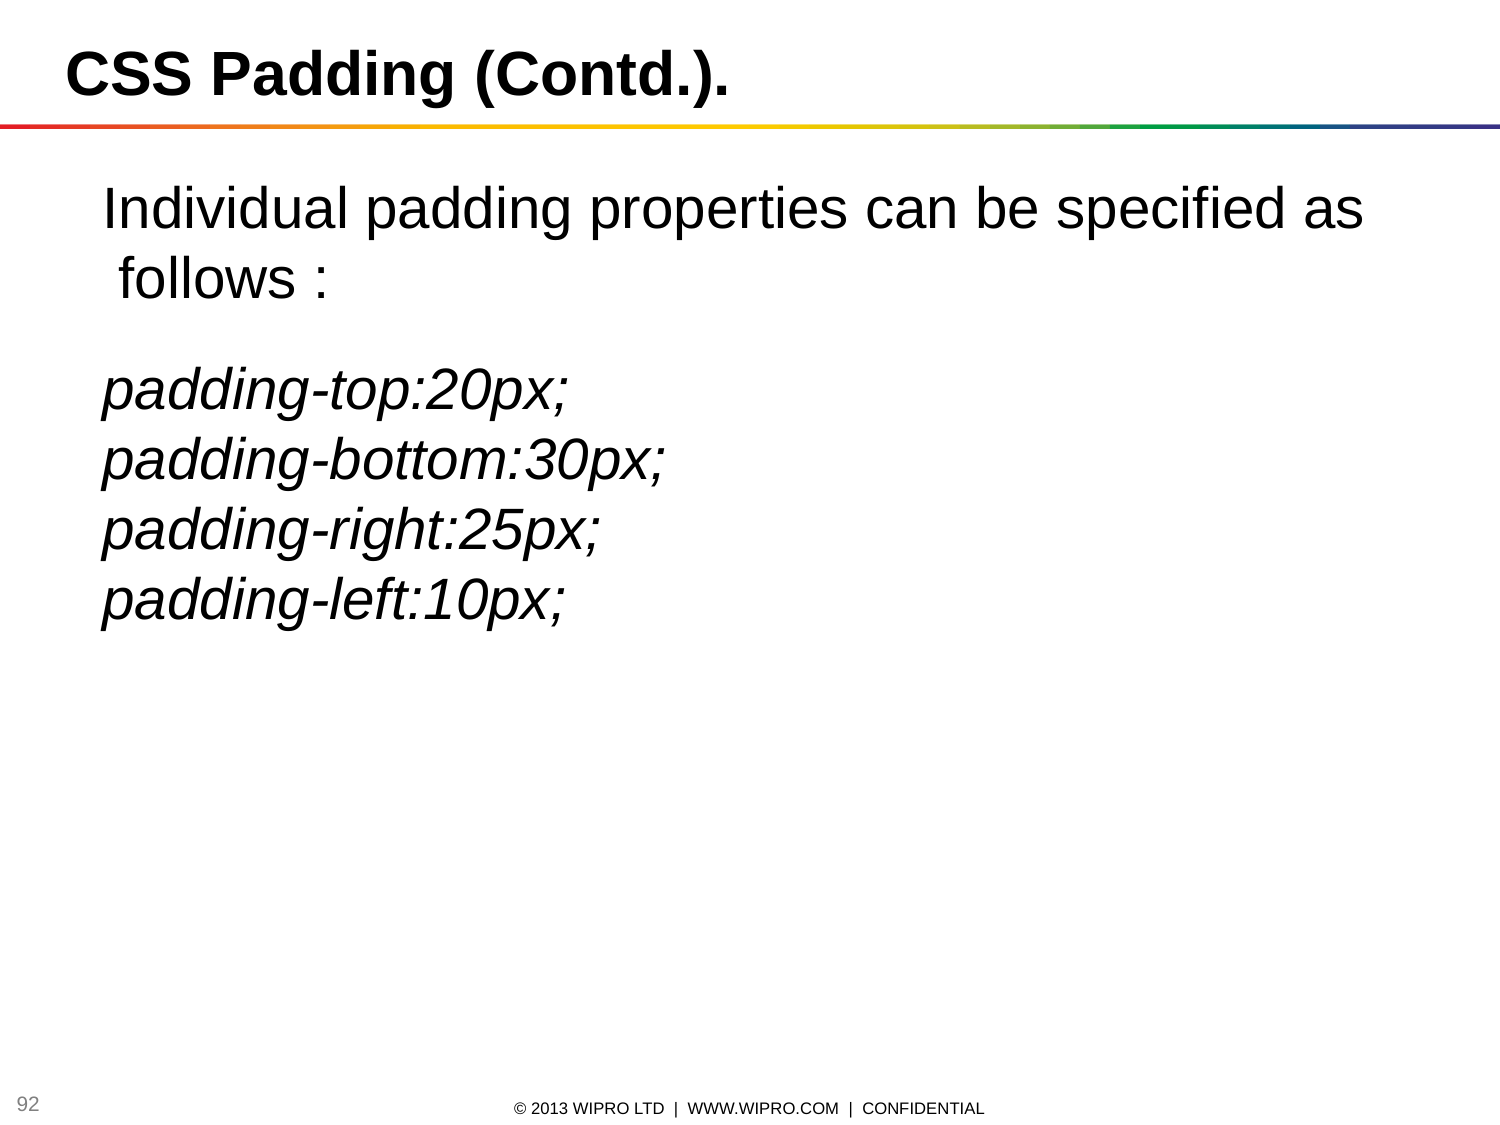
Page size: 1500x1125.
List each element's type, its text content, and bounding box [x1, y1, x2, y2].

title CSS Padding (Contd.). [50, 24, 1475, 116]
list Individual padding properties can be specified as follows : padding-top:20px; padding-bottom:30px; padding-right:25px; padding-left:10px; [87, 162, 1388, 1000]
